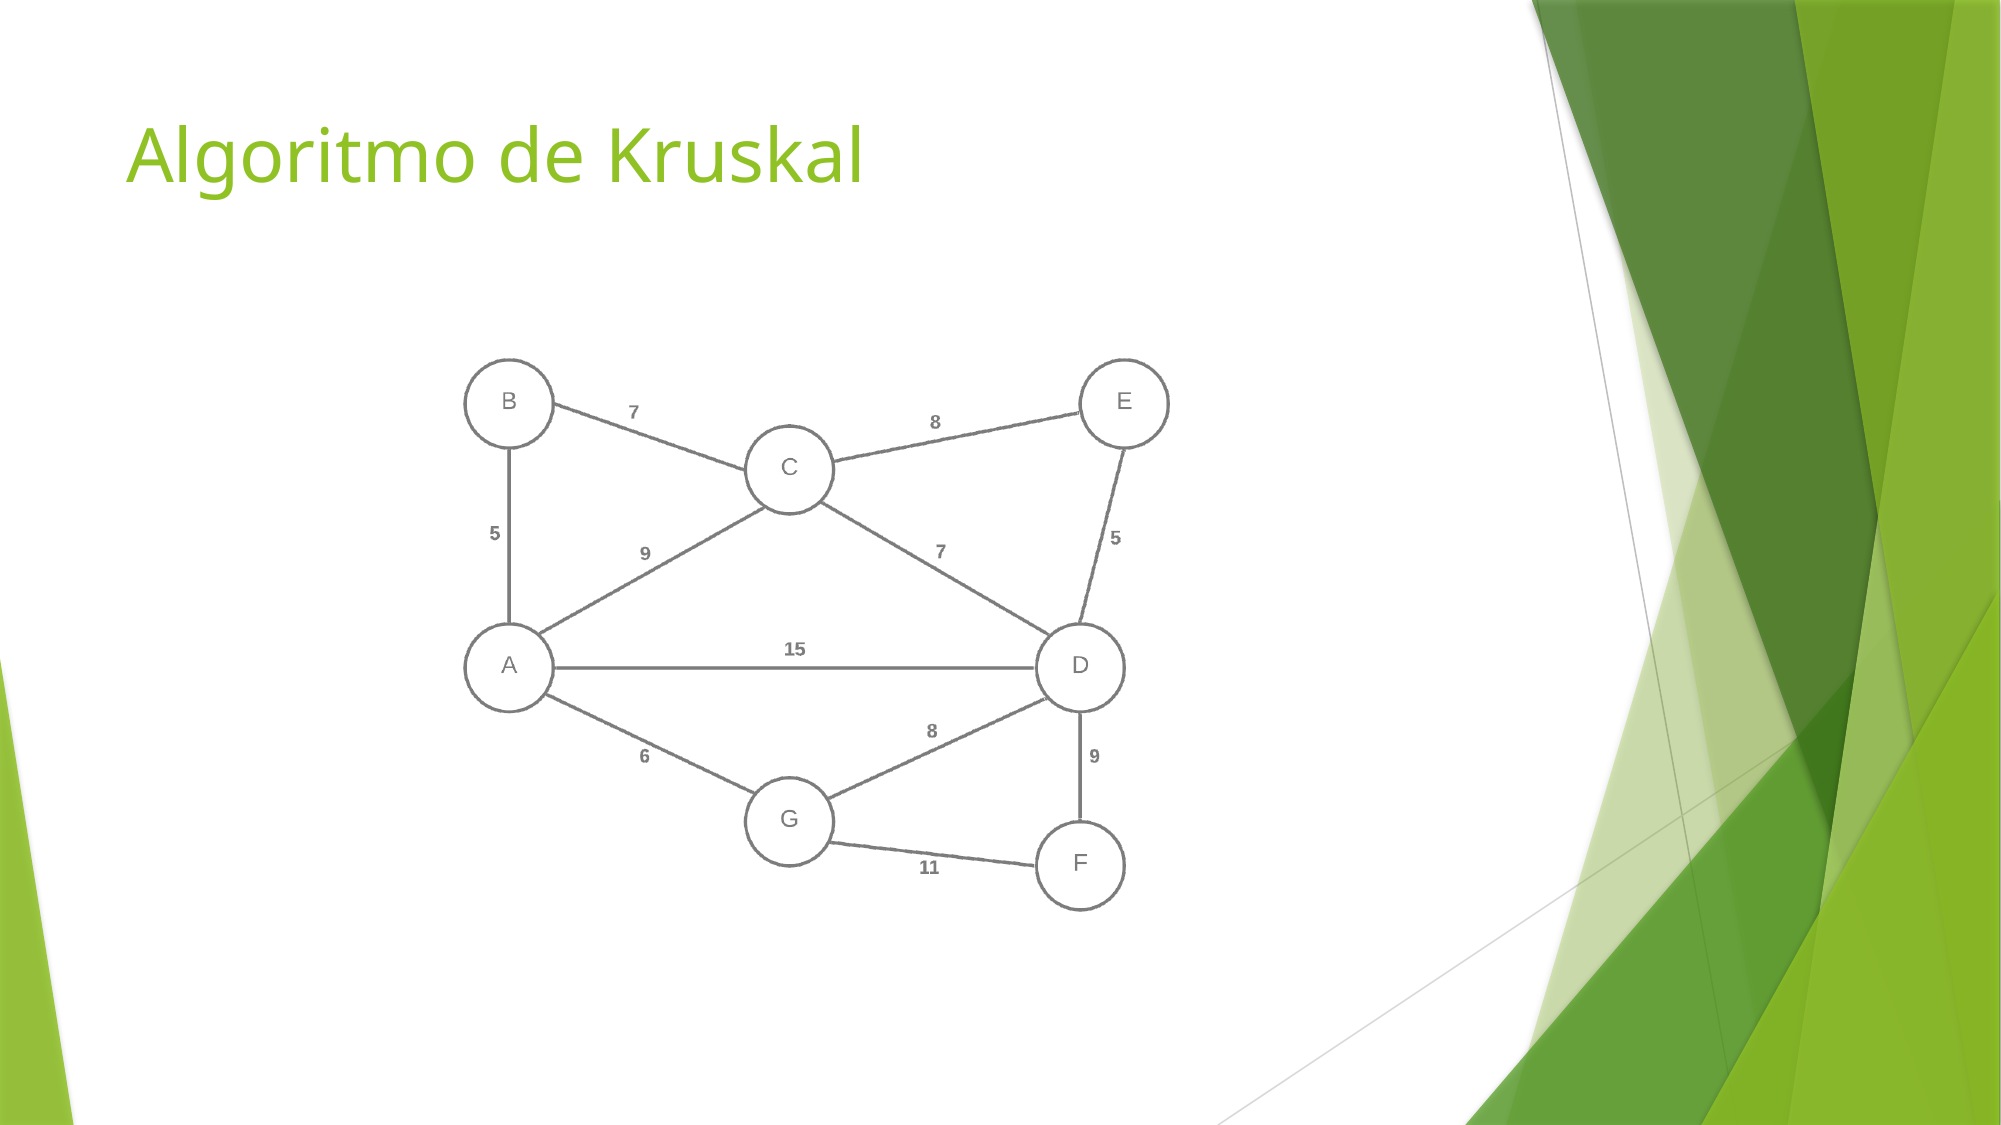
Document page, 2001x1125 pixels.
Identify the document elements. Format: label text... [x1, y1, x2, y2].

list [420, 316, 1212, 954]
title Algoritmo de Kruskal [111, 99, 1522, 317]
